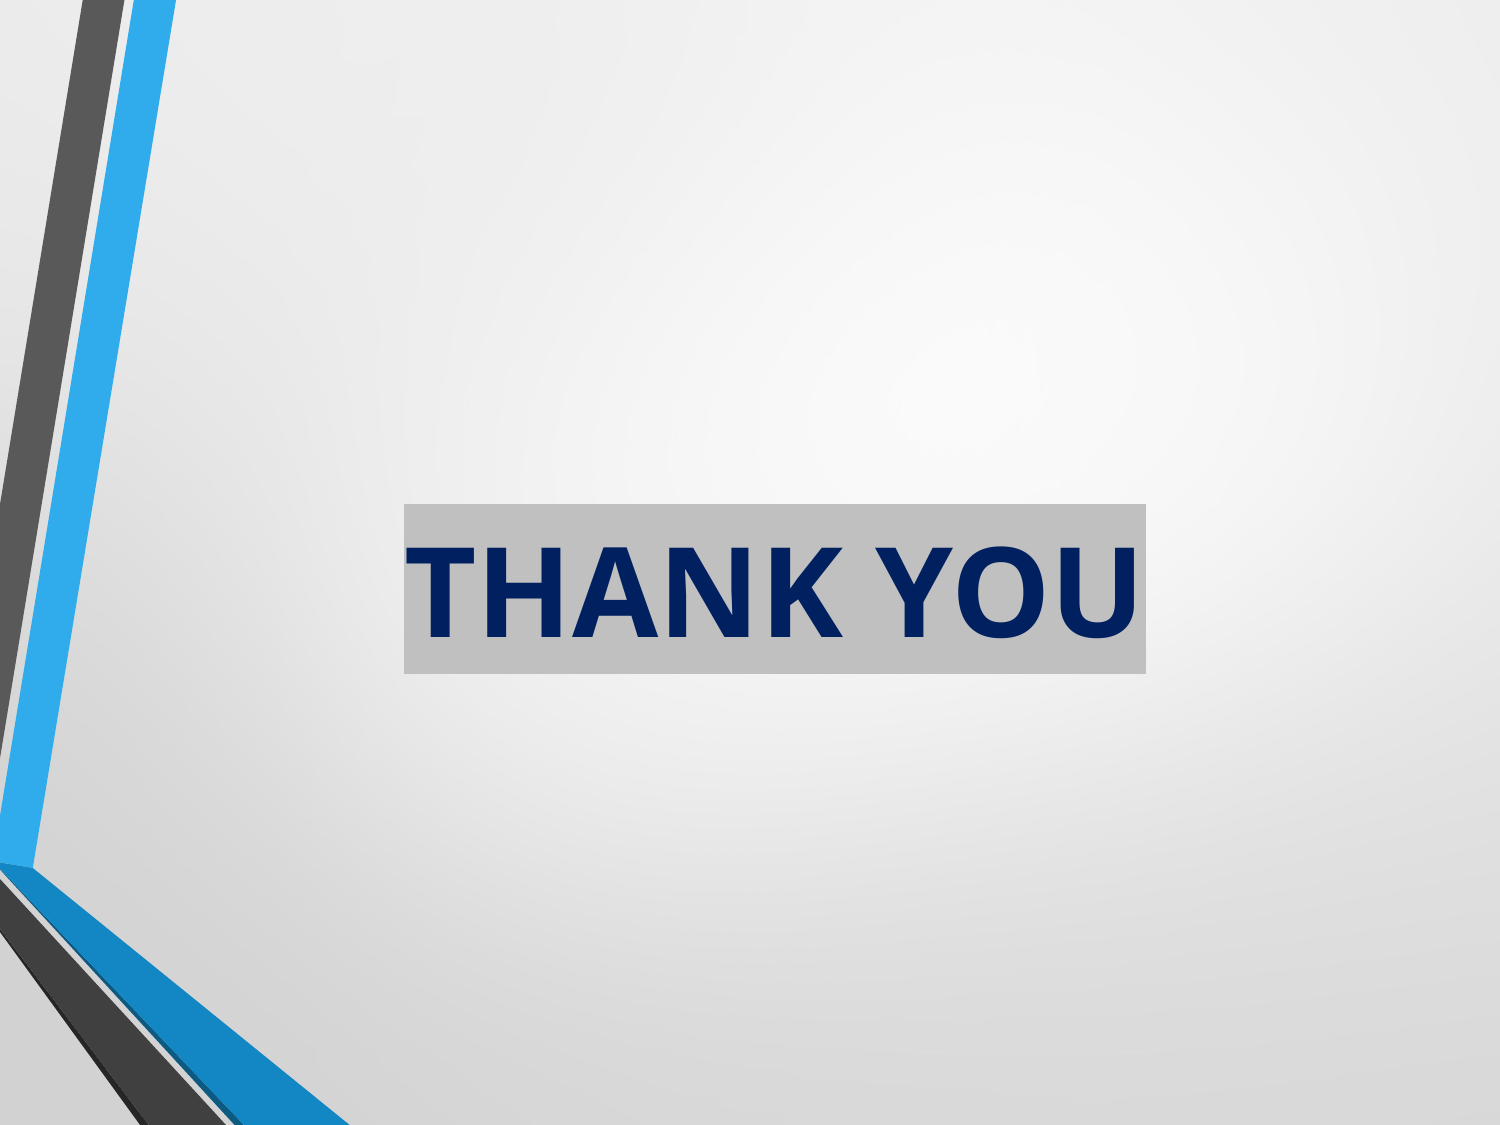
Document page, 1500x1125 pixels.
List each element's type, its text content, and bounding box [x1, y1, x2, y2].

title THANK YOU [212, 387, 1338, 788]
